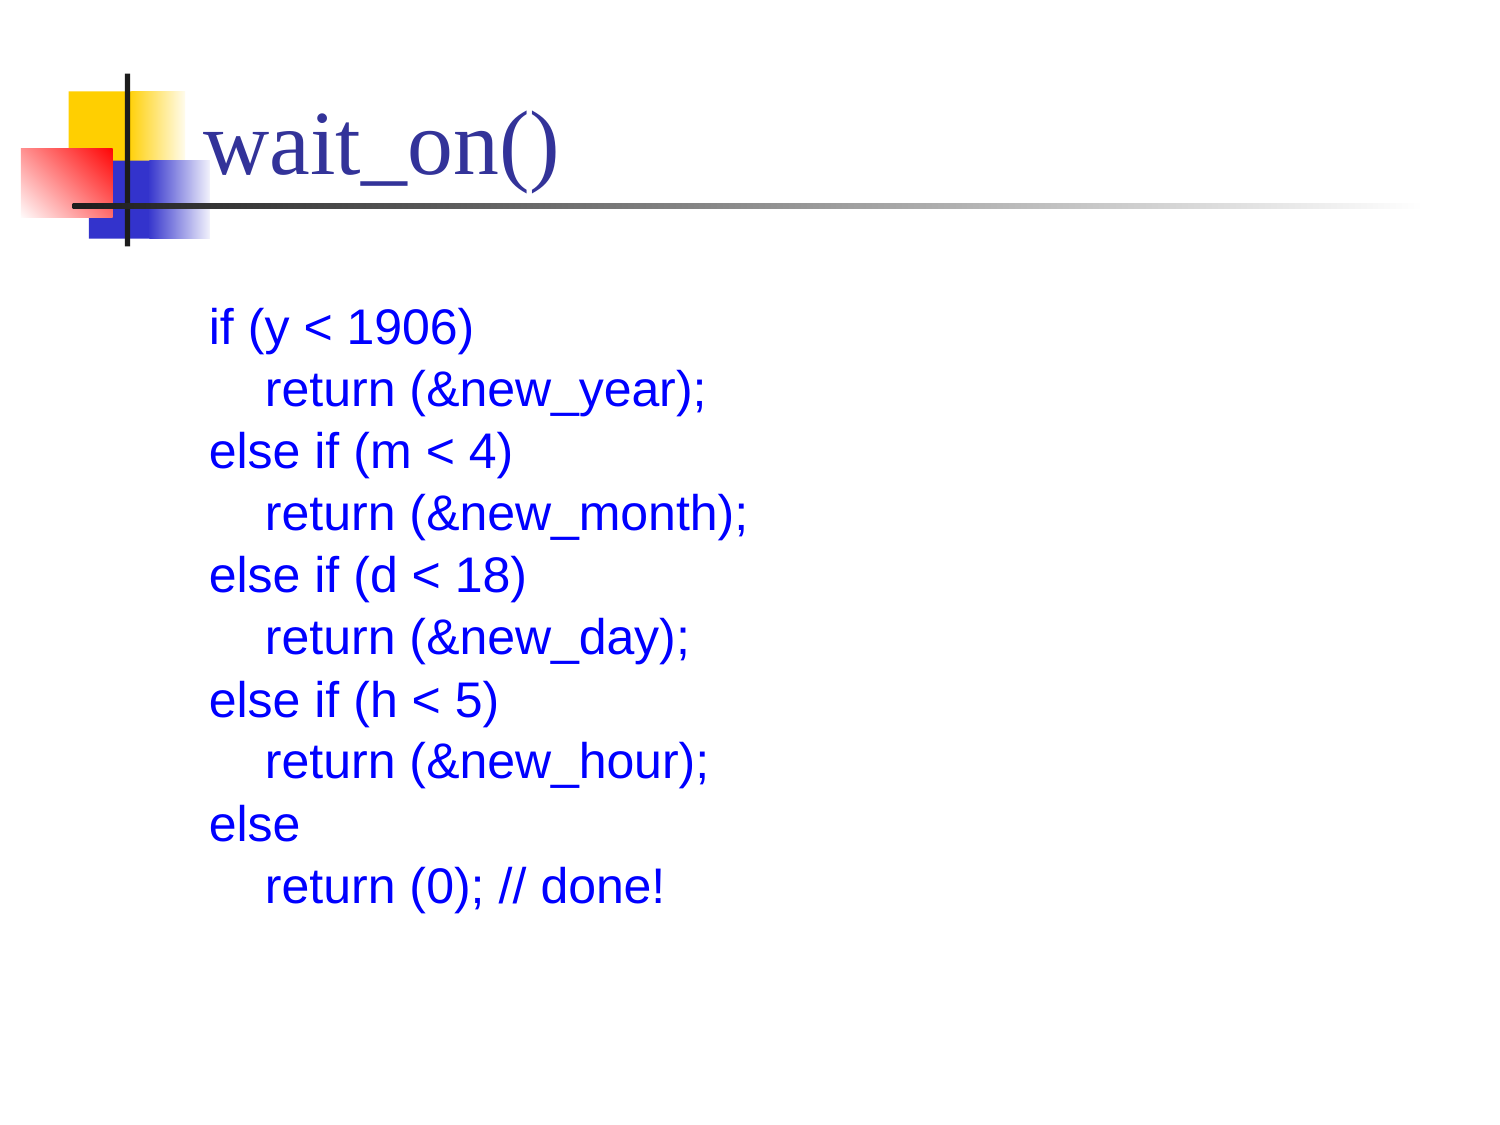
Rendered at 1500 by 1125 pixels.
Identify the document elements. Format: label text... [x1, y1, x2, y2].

list if (y < 1906) return (&new_year); else if (m < 4) return (&new_month); else if (d < 18) return (&new_day); else if (h < 5) return (&new_hour); else return (0); // done! [193, 224, 1469, 1000]
title wait_on() [188, 12, 1468, 200]
